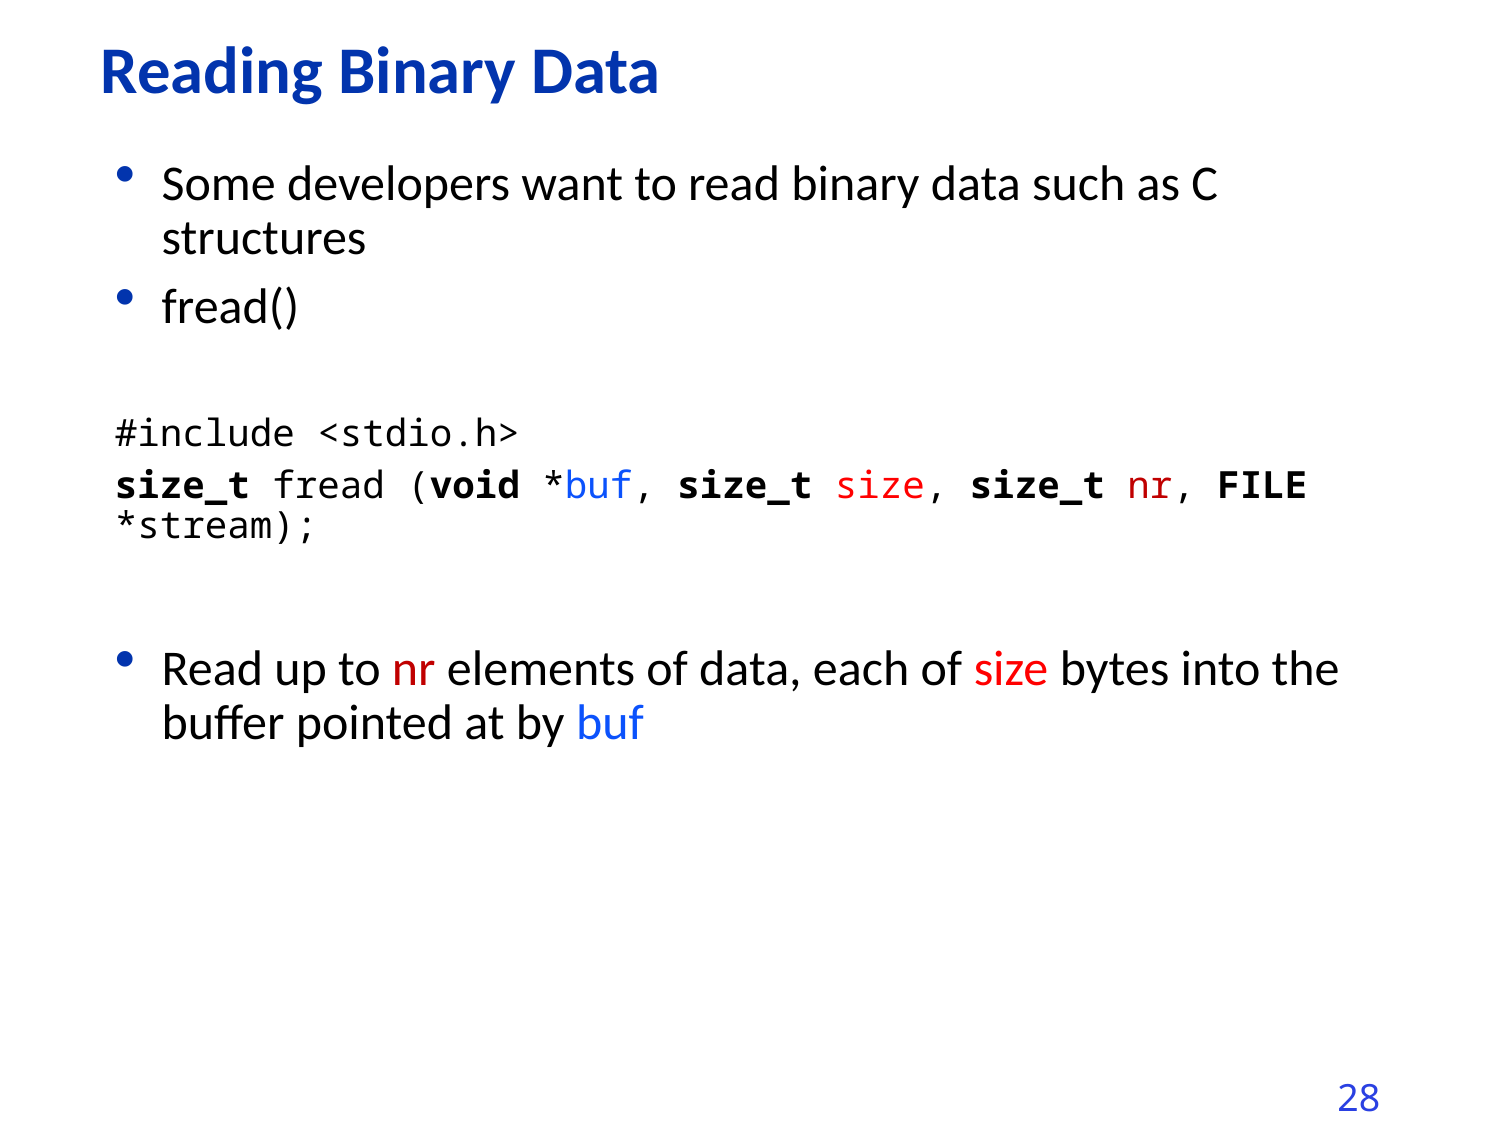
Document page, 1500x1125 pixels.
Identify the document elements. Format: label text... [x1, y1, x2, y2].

list Some developers want to read binary data such as C structures fread() #include <stdio.h> size_t fread (void *buf, size_t size, size_t nr, FILE *stream); Read up to nr elements of data, each of size bytes into the buffer pointed at by buf [99, 149, 1447, 988]
title Reading Binary Data [85, 28, 1261, 117]
